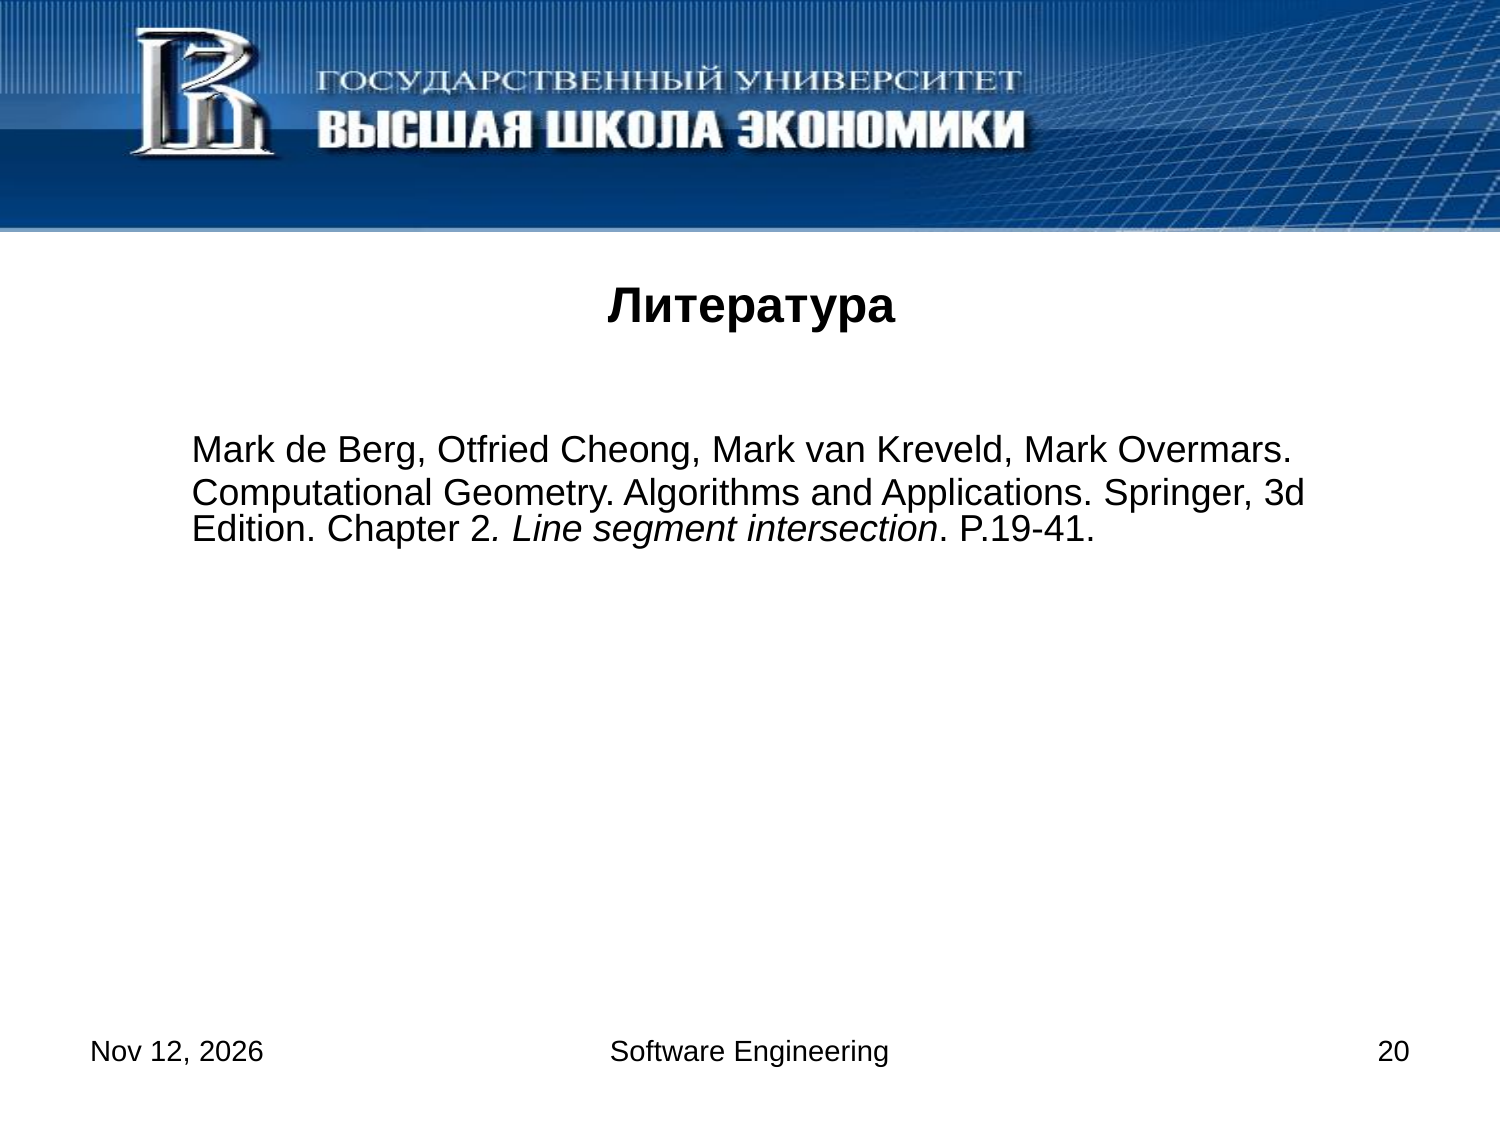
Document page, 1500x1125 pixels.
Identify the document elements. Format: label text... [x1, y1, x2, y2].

slide_number 20 [1074, 1024, 1426, 1103]
picture [0, 0, 1500, 232]
slide_number 11-Feb-14 [74, 1024, 426, 1103]
title Литература [64, 266, 1439, 339]
list Mark de Berg, Otfried Cheong, Mark van Kreveld, Mark Overmars. Computational Geometry. Algorithms and Applications. Springer, 3d Edition. Chapter 2. Line segment intersection. P.19-41. [76, 373, 1438, 575]
footer Software Engineering [512, 1024, 988, 1103]
